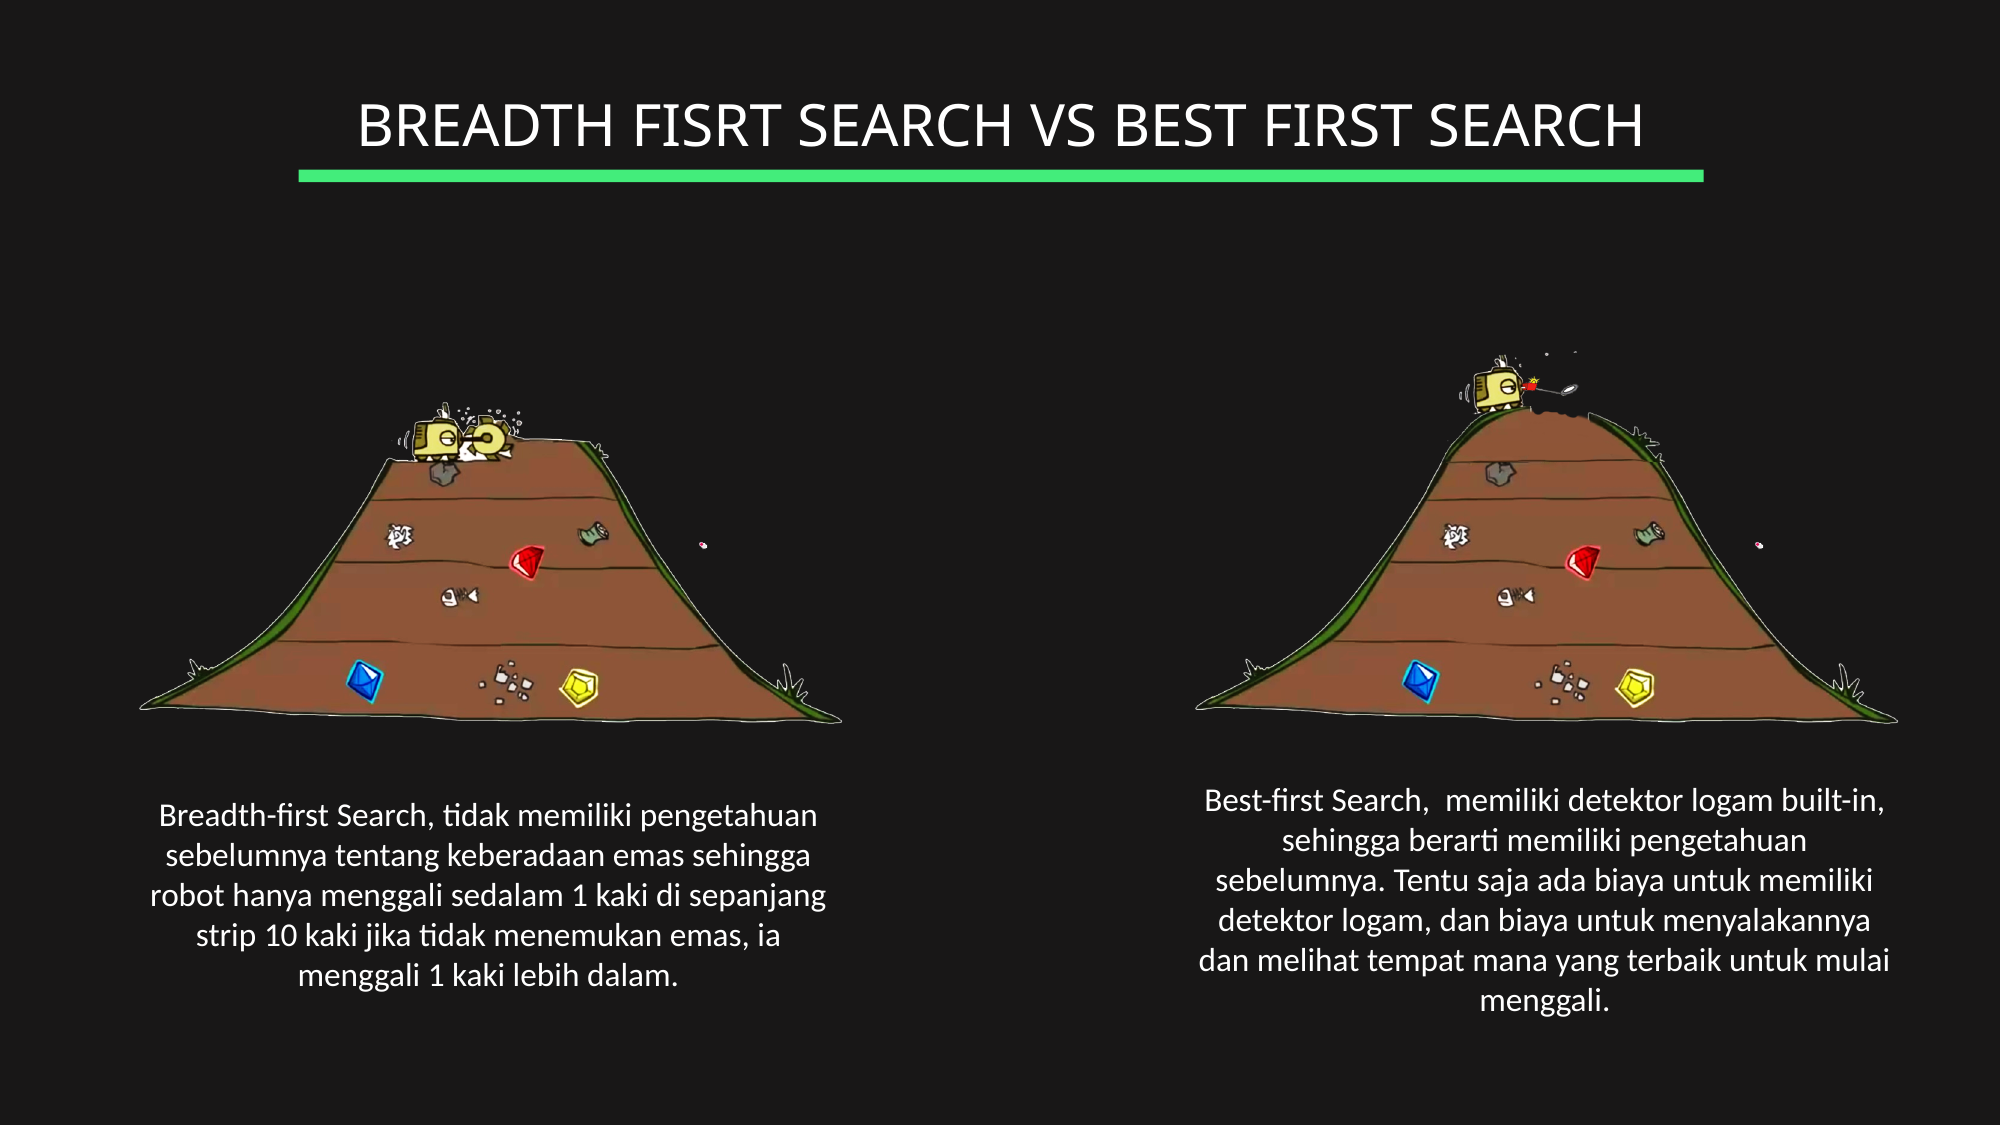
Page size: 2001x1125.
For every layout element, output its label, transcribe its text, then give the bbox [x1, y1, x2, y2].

title BREADTH FISRT SEARCH VS BEST FIRST SEARCH [0, 50, 2000, 167]
text_box Breadth-first Search, tidak memiliki pengetahuan sebelumnya tentang keberadaan emas sehingga robot hanya menggali sedalam 1 kaki di sepanjang strip 10 kaki jika tidak menemukan emas, ia menggali 1 kaki lebih dalam. [135, 785, 843, 1000]
text_box [298, 169, 1705, 183]
text_box Best-first Search, memiliki detektor logam built-in, sehingga berarti memiliki pengetahuan sebelumnya. Tentu saja ada biaya untuk memiliki detektor logam, dan biaya untuk menyalakannya dan melihat tempat mana yang terbaik untuk mulai menggali. [1179, 778, 1911, 1026]
picture [1091, 327, 1998, 778]
picture [35, 327, 942, 778]
